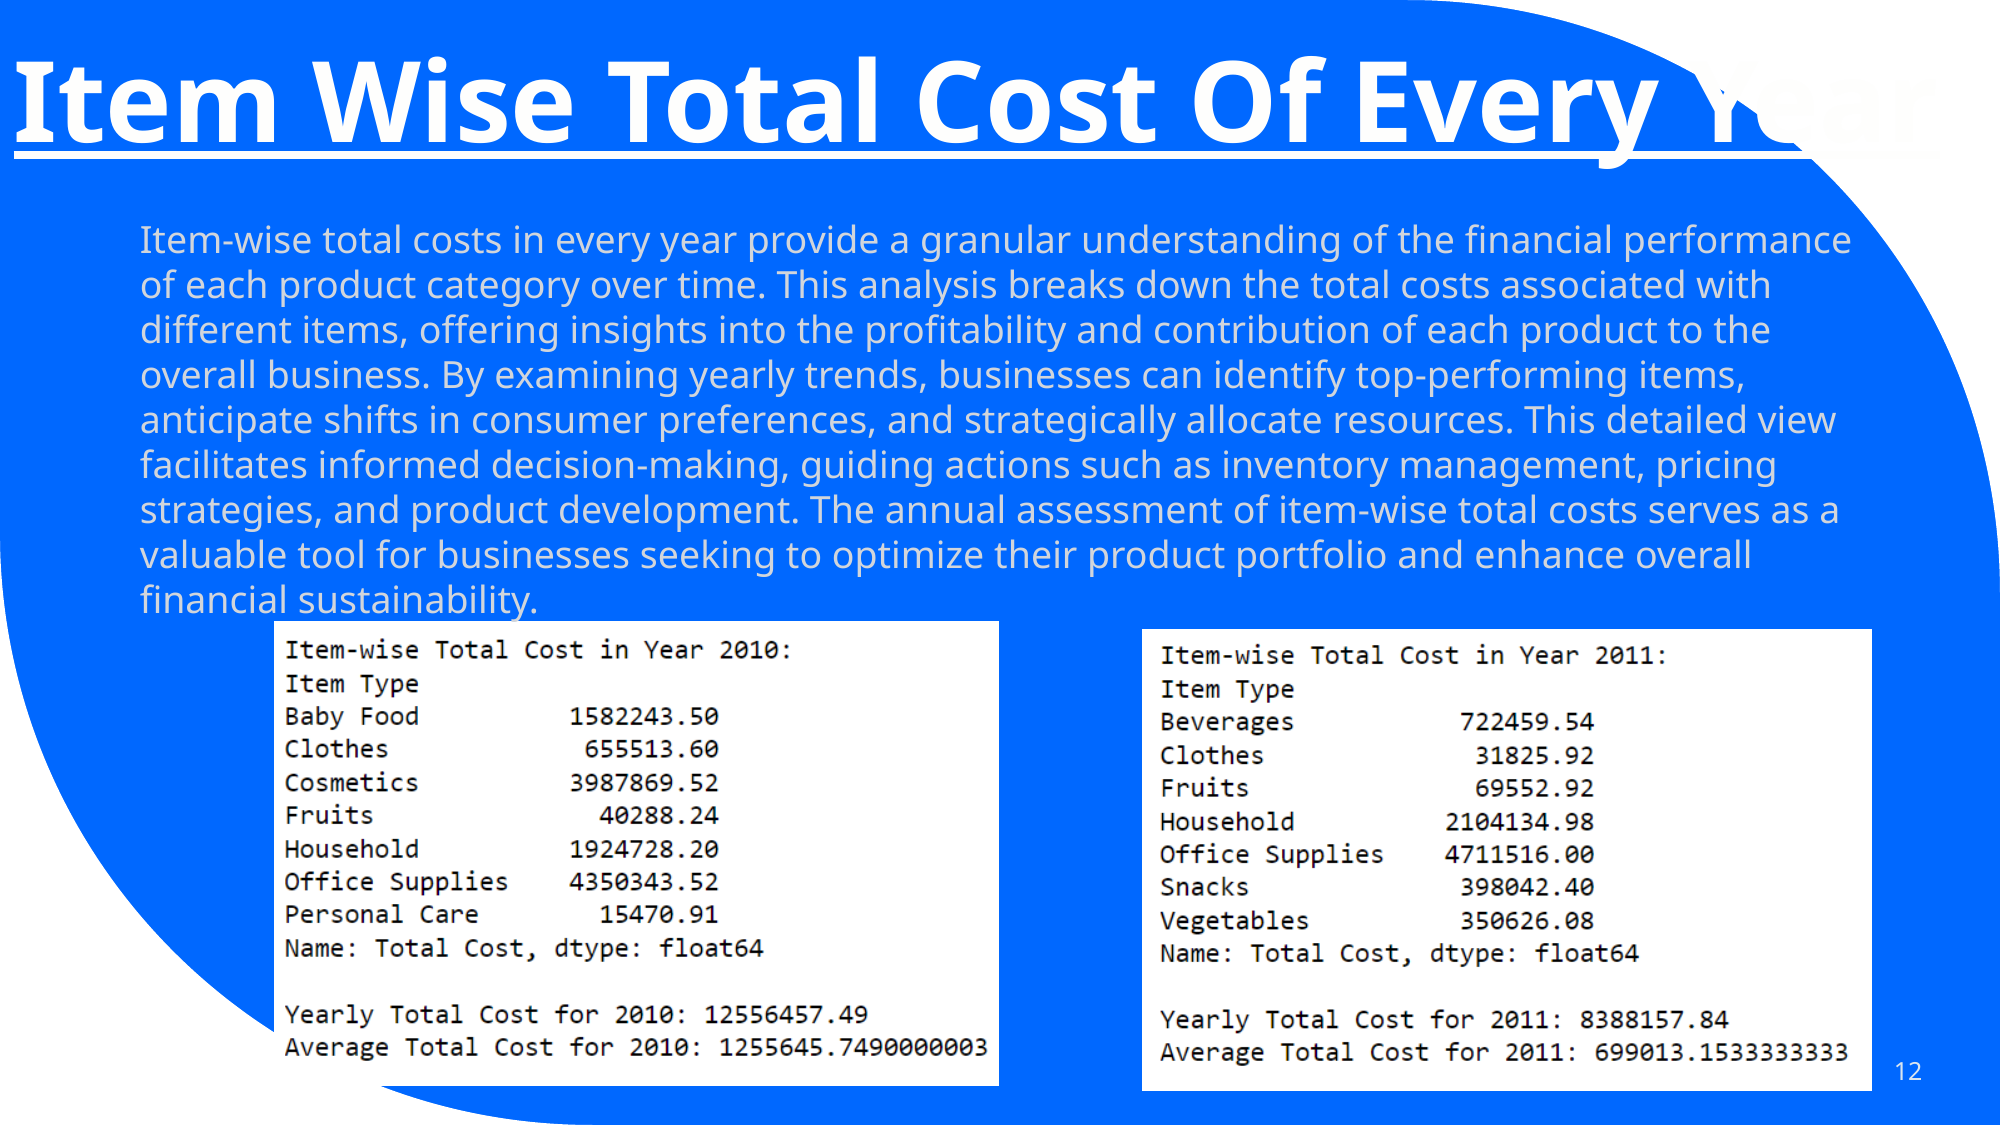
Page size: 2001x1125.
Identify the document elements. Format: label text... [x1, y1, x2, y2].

text_box Item-wise total costs in every year provide a granular understanding of the financial performance of each product category over time. This analysis breaks down the total costs associated with different items, offering insights into the profitability and contribution of each product to the overall business. By examining yearly trends, businesses can identify top-performing items, anticipate shifts in consumer preferences, and strategically allocate resources. This detailed view facilitates informed decision-making, guiding actions such as inventory management, pricing strategies, and product development. The annual assessment of item-wise total costs serves as a valuable tool for businesses seeking to optimize their product portfolio and enhance overall financial sustainability. [125, 208, 1872, 628]
picture [1142, 629, 1872, 1091]
picture [274, 621, 999, 1086]
slide_number 12 [1665, 1042, 1938, 1103]
text_box Item Wise Total Cost Of Every Year [0, 22, 1955, 173]
